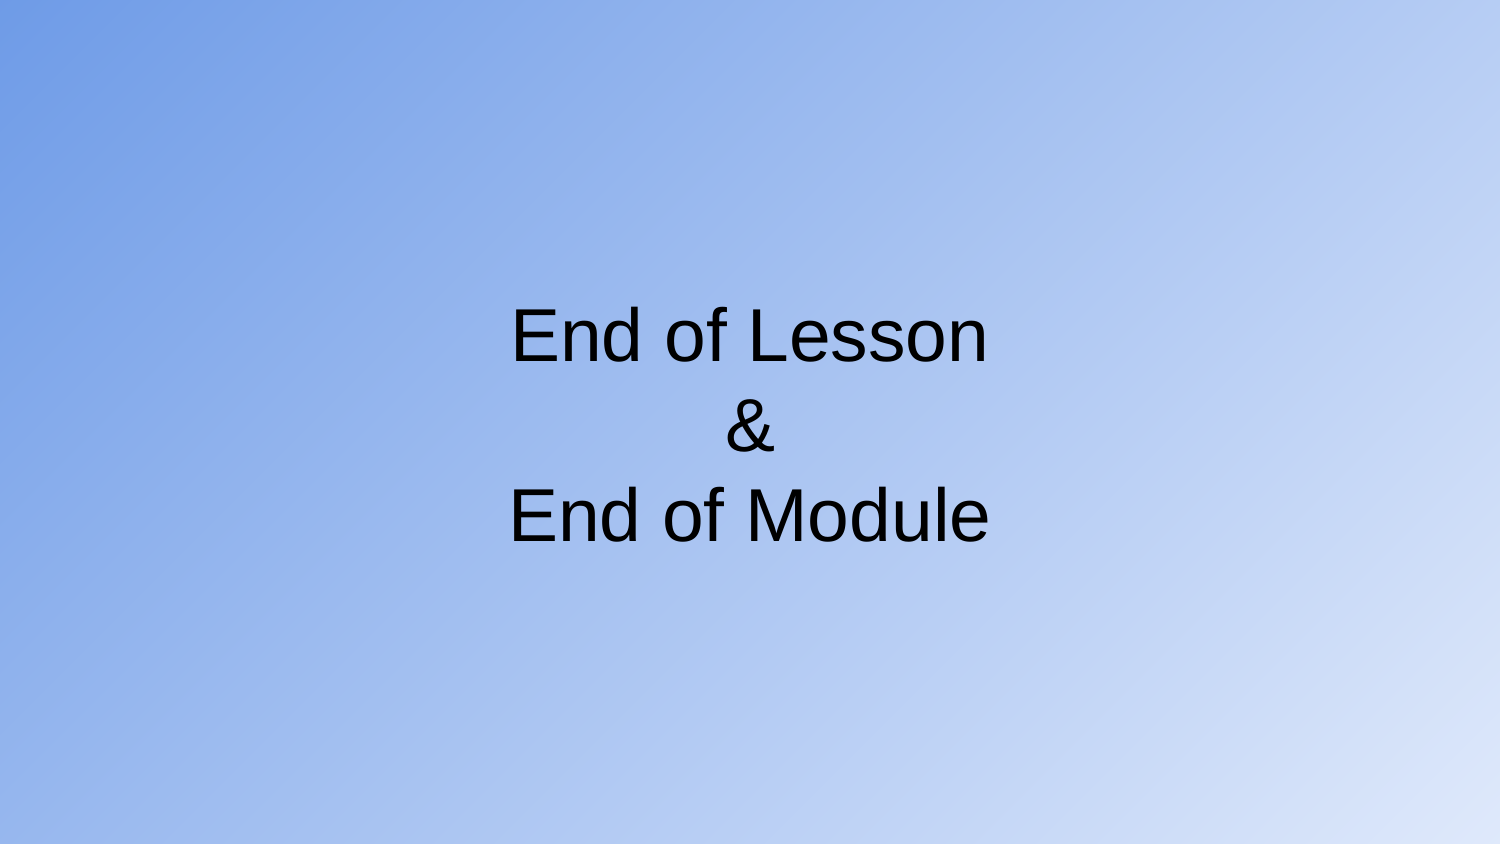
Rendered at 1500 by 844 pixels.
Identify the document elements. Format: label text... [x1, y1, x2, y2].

text_box End of Lesson & End of Module [51, 352, 1449, 491]
